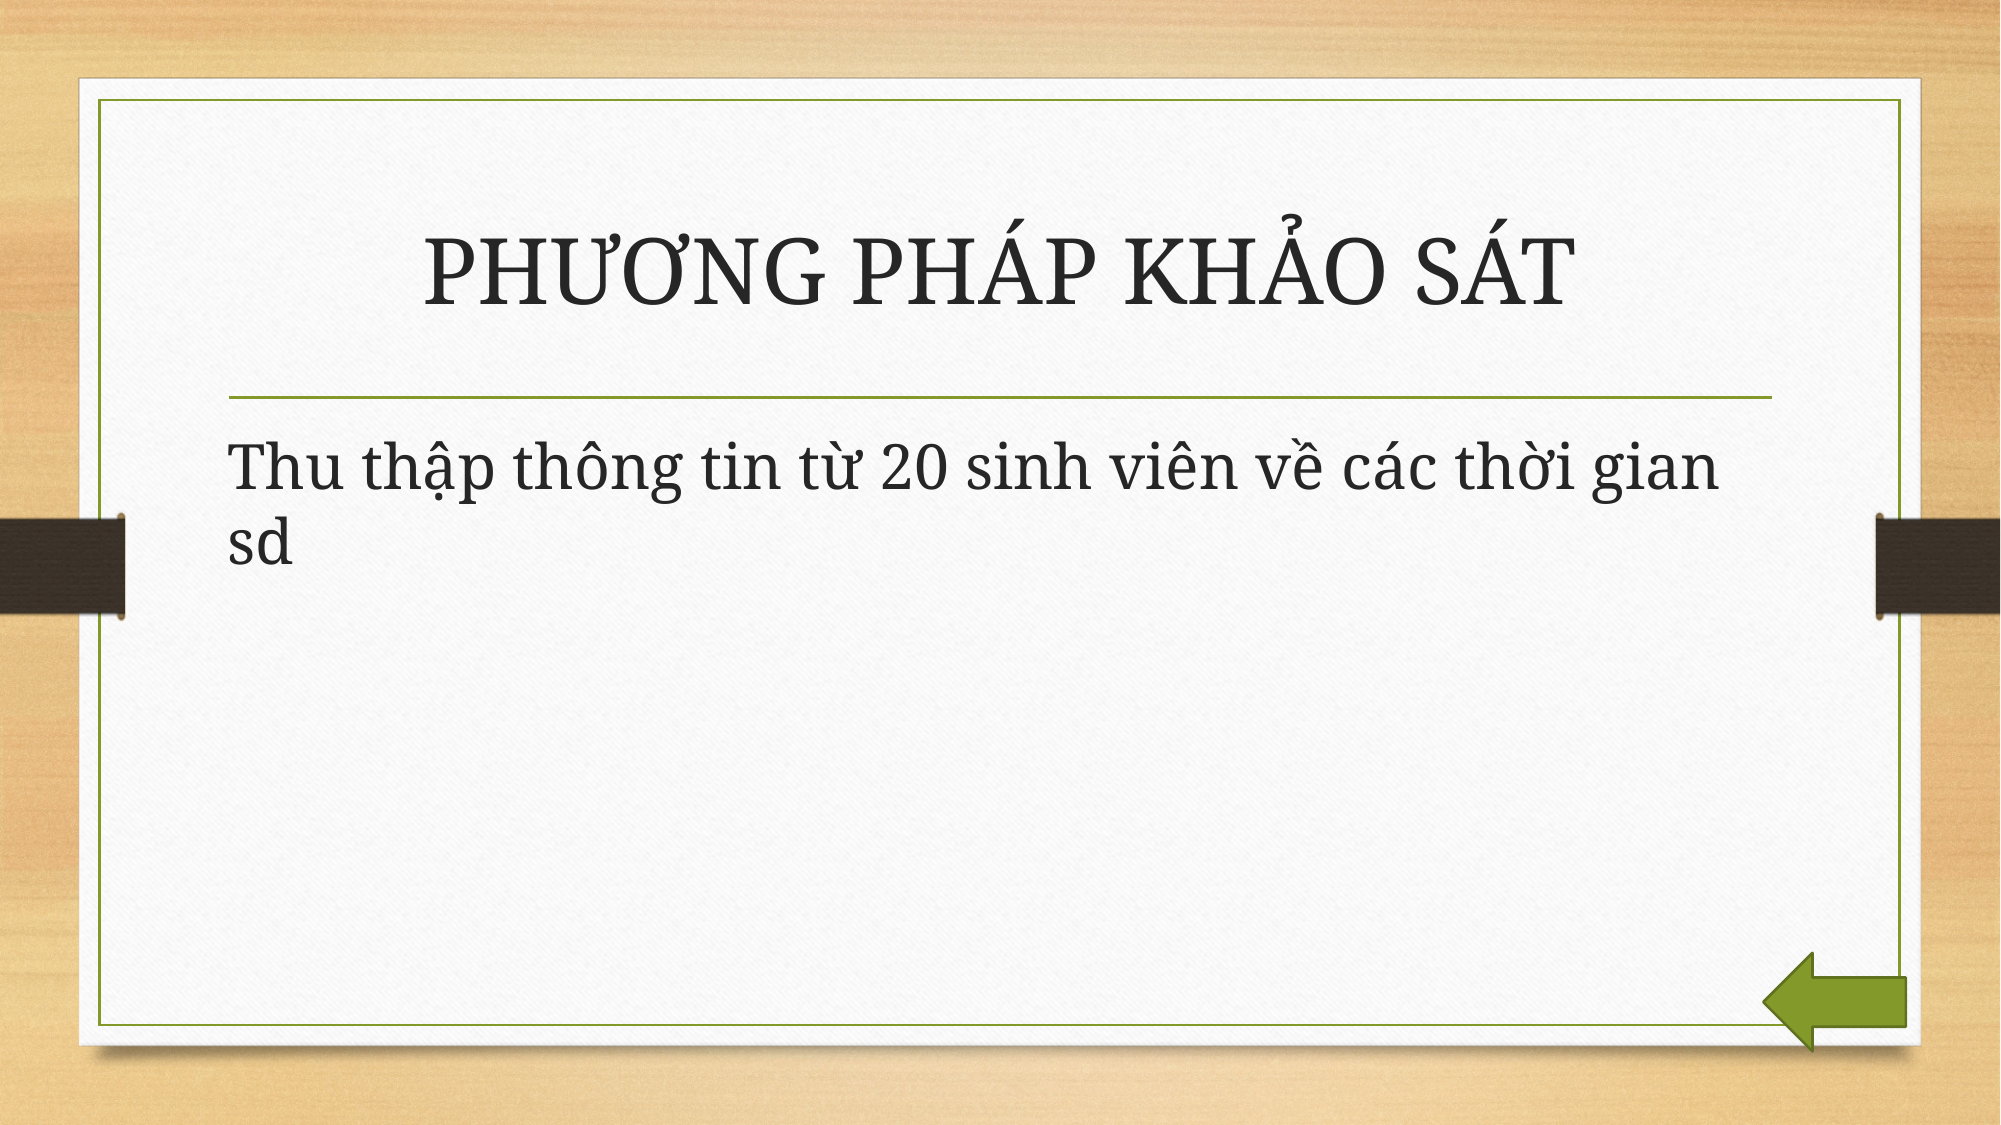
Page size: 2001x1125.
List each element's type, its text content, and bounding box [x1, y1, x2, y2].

text_box [1762, 951, 1908, 1053]
list Thu thập thông tin từ 20 sinh viên về các thời gian sd [212, 419, 1788, 964]
title PHƯƠNG PHÁP KHẢO SÁT [212, 161, 1788, 375]
picture [0, 0, 2001, 1125]
